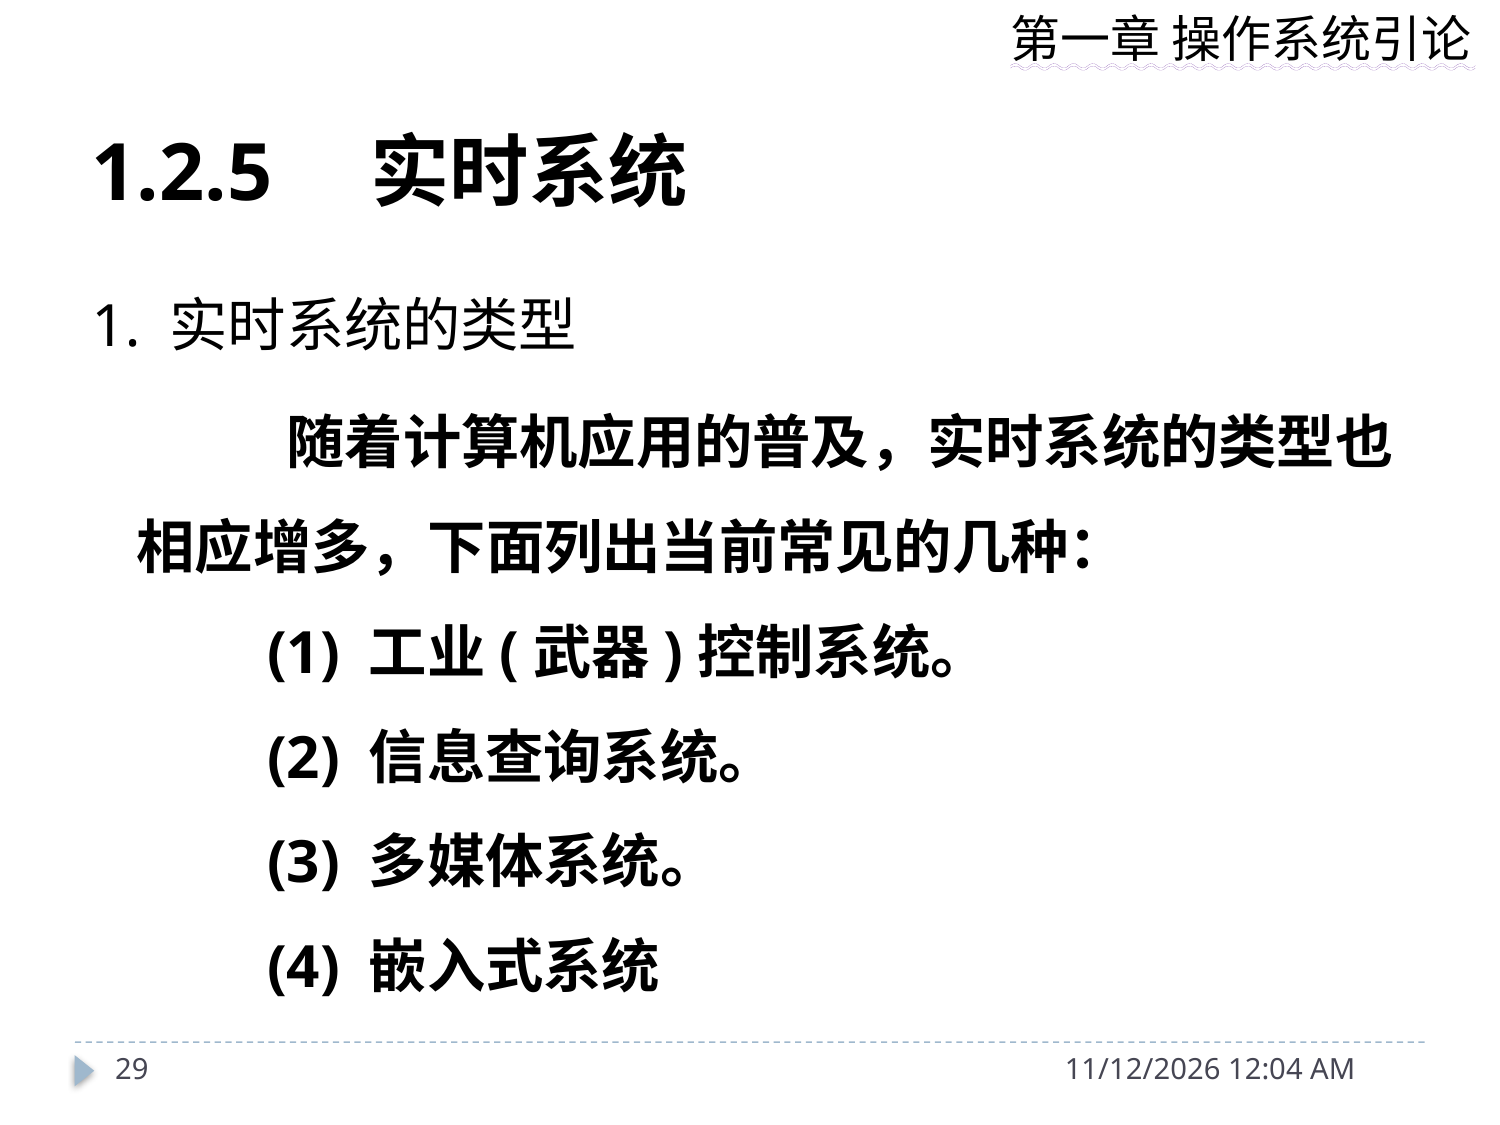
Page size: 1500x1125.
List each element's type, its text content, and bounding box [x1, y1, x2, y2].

slide_number 29 [100, 1071, 426, 1103]
list 1.2.5 实时系统 1. 实时系统的类型 随着计算机应用的普及，实时系统的类型也相应增多，下面列出当前常见的几种： (1) 工业(武器)控制系统。 (2) 信息查询系统。 (3) 多媒体系统。 (4) 嵌入式系统 [76, 113, 1424, 1071]
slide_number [1050, 1042, 1426, 1103]
